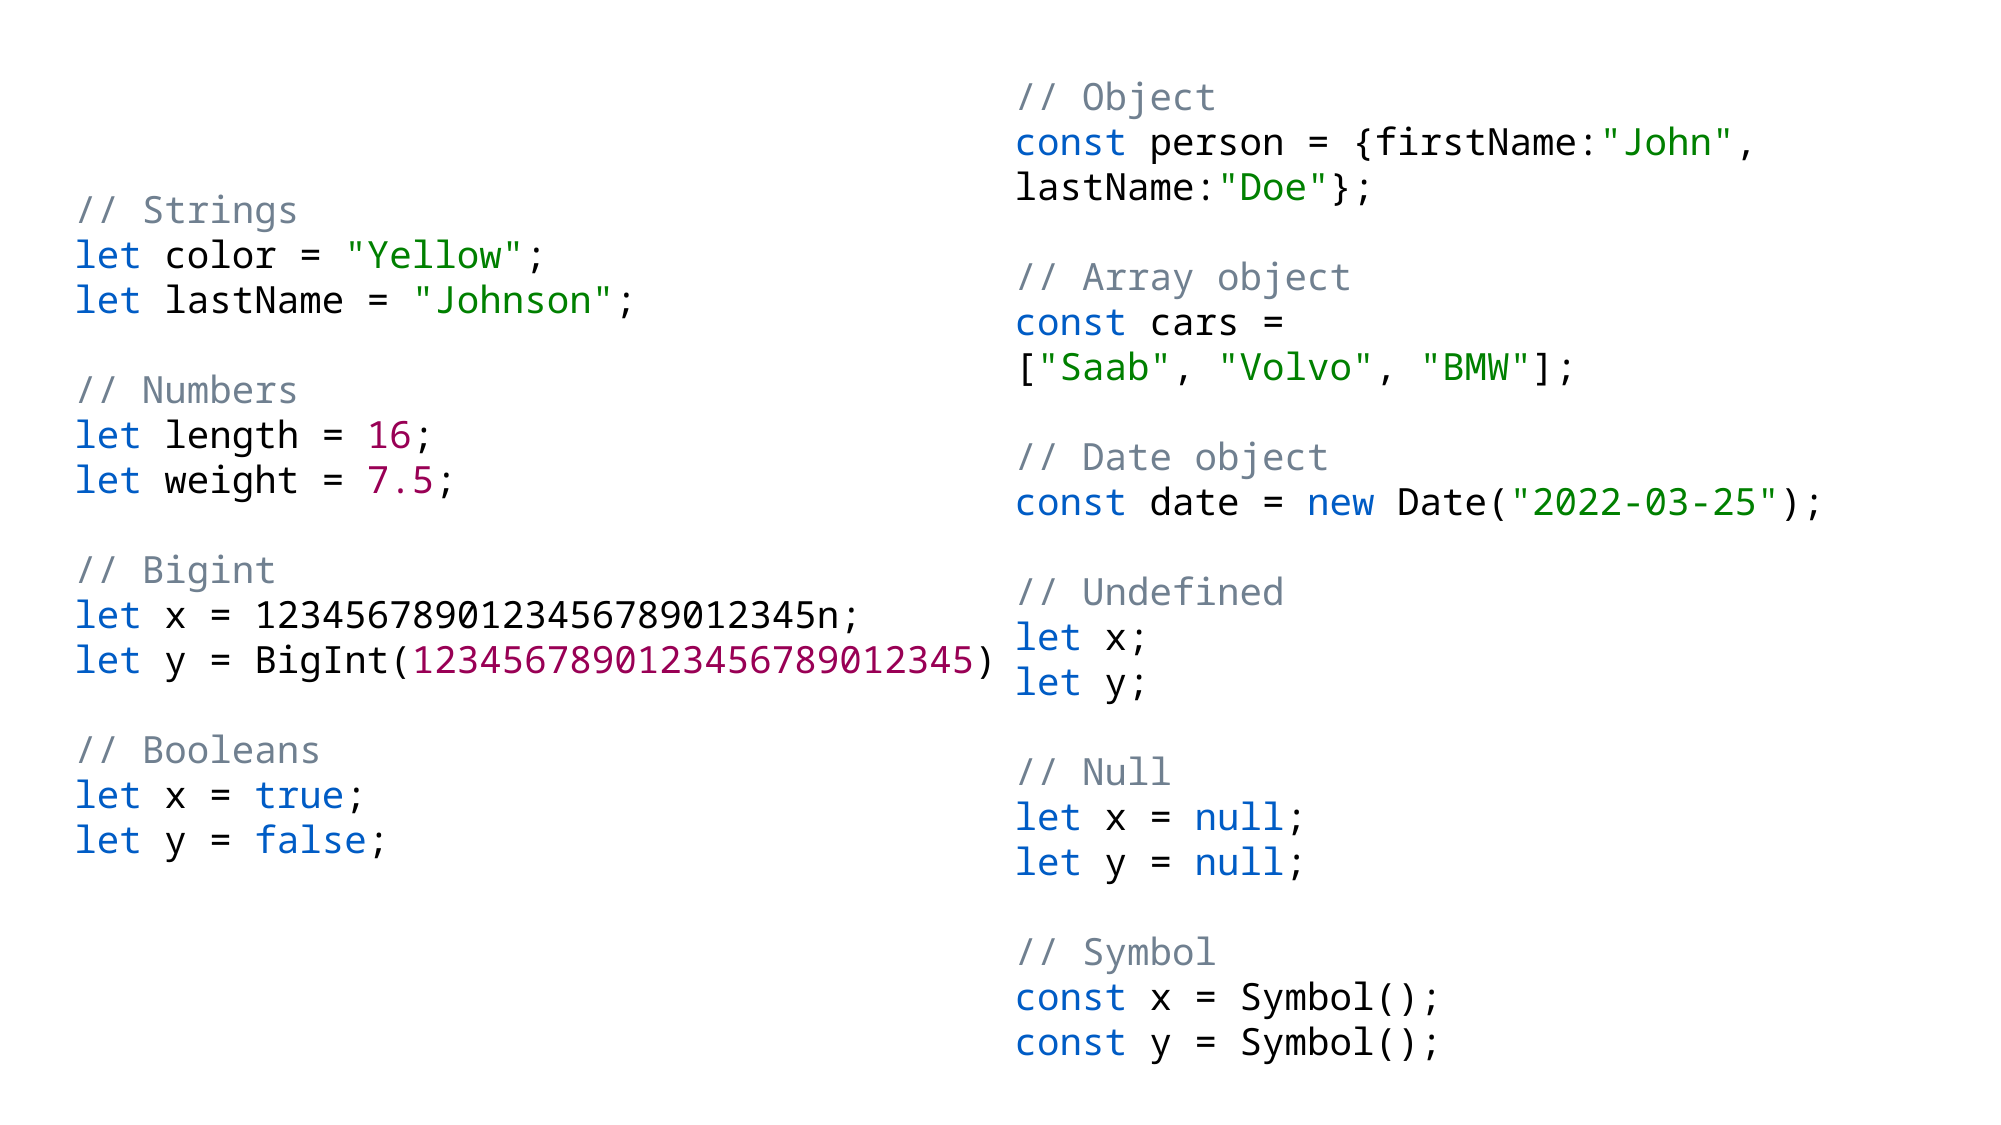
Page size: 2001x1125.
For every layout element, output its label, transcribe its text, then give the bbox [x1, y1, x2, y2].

text_box // Object const person = {firstName:"John", lastName:"Doe"}; // Array object const cars = ["Saab", "Volvo", "BMW"]; // Date object const date = new Date("2022-03-25"); // Undefined let x; let y; // Null let x = null; let y = null; // Symbol const x = Symbol(); const y = Symbol(); [999, 65, 1876, 1070]
text_box // Strings let color = "Yellow"; let lastName = "Johnson"; // Numbers let length = 16; let weight = 7.5; // Bigint let x = 1234567890123456789012345n; let y = BigInt(1234567890123456789012345) // Booleans let x = true; let y = false; [59, 178, 999, 914]
